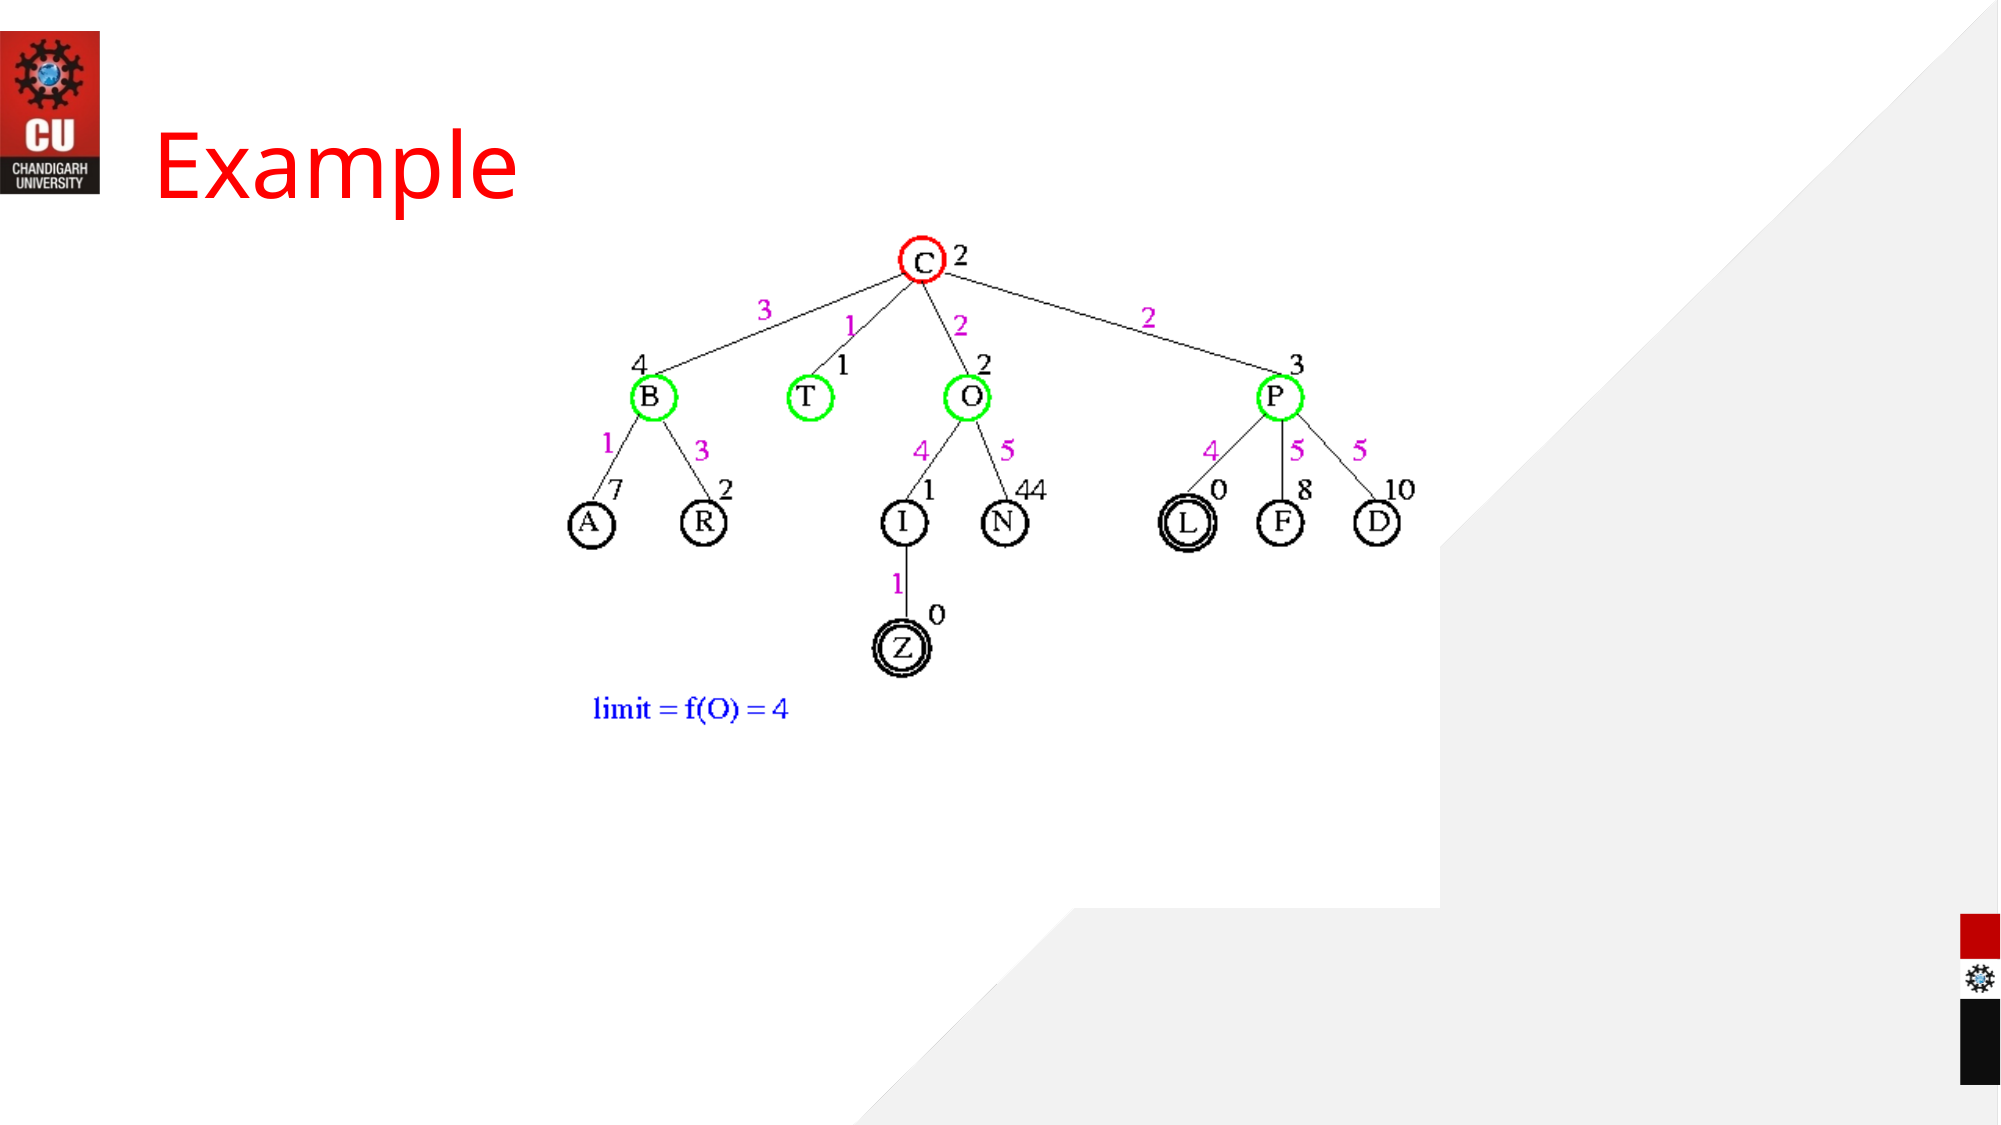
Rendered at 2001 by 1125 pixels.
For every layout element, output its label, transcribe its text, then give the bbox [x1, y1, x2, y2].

title Example [137, 59, 1863, 278]
picture [0, 0, 2001, 1125]
